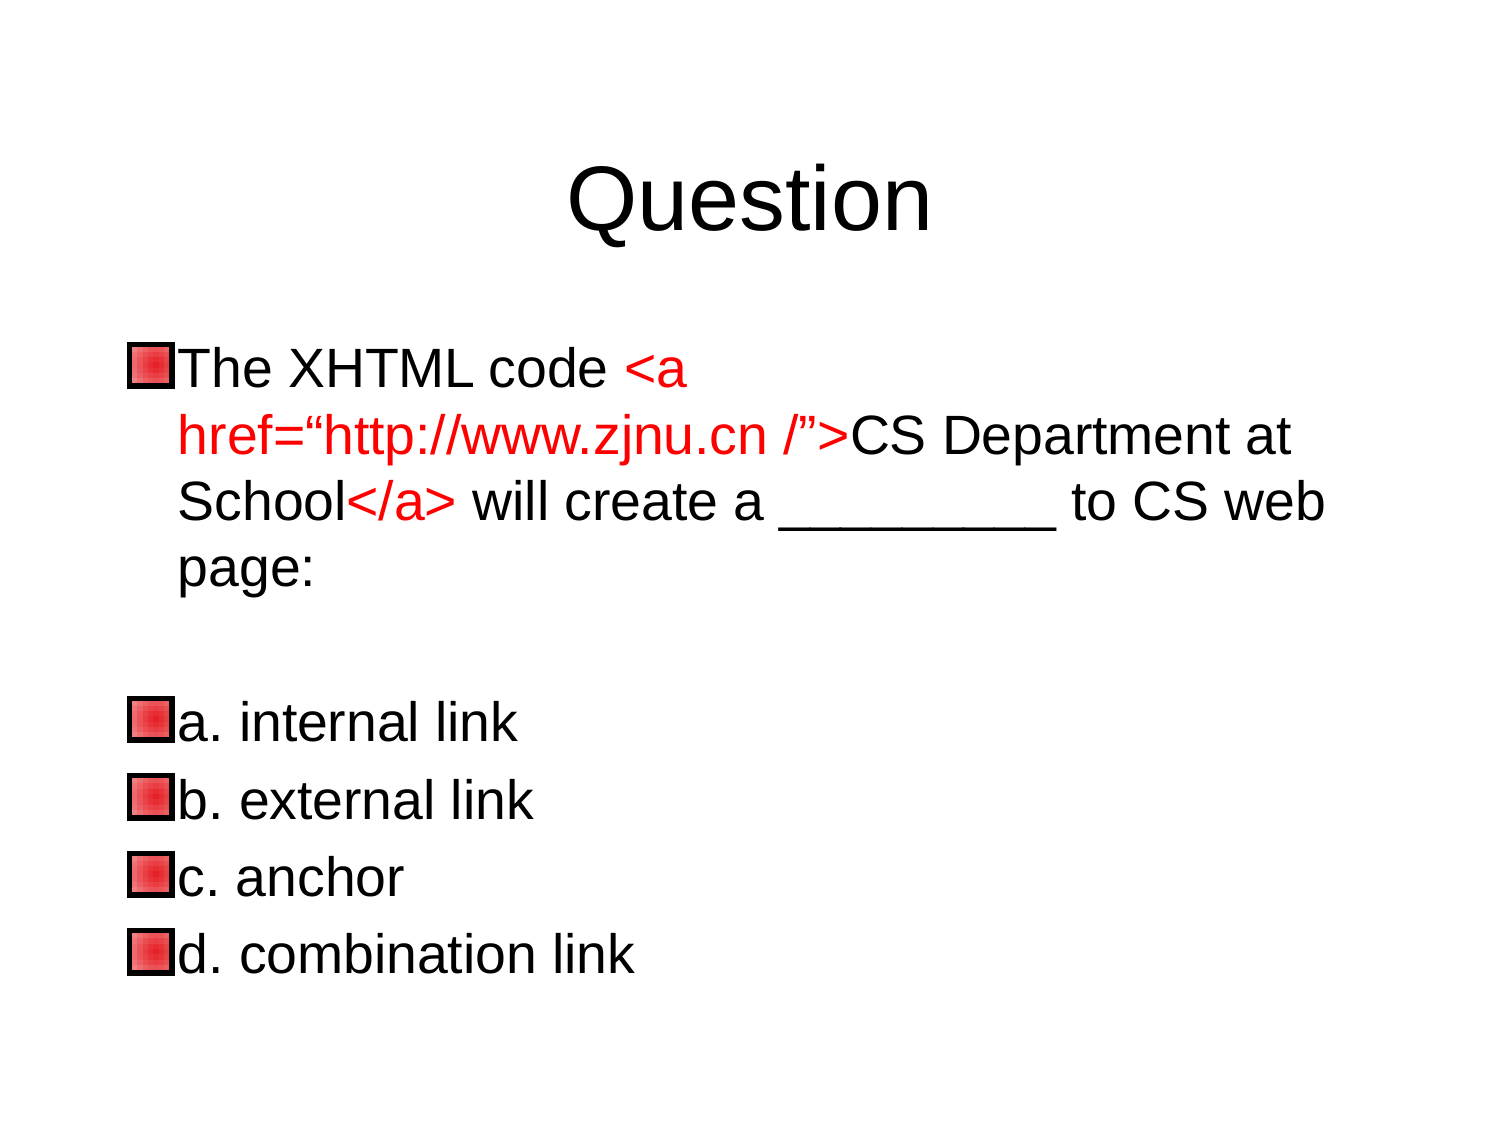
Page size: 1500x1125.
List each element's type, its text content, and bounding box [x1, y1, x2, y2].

picture [127, 342, 175, 389]
title Question [112, 99, 1388, 288]
list The XHTML code <a href=“http://www.zjnu.cn /”>CS Department at School</a> will create a _________ to CS web page: a. internal link b. external link c. anchor d. combination link [112, 324, 1388, 1000]
picture [127, 696, 175, 743]
picture [127, 928, 175, 976]
picture [127, 773, 175, 821]
picture [127, 851, 175, 898]
